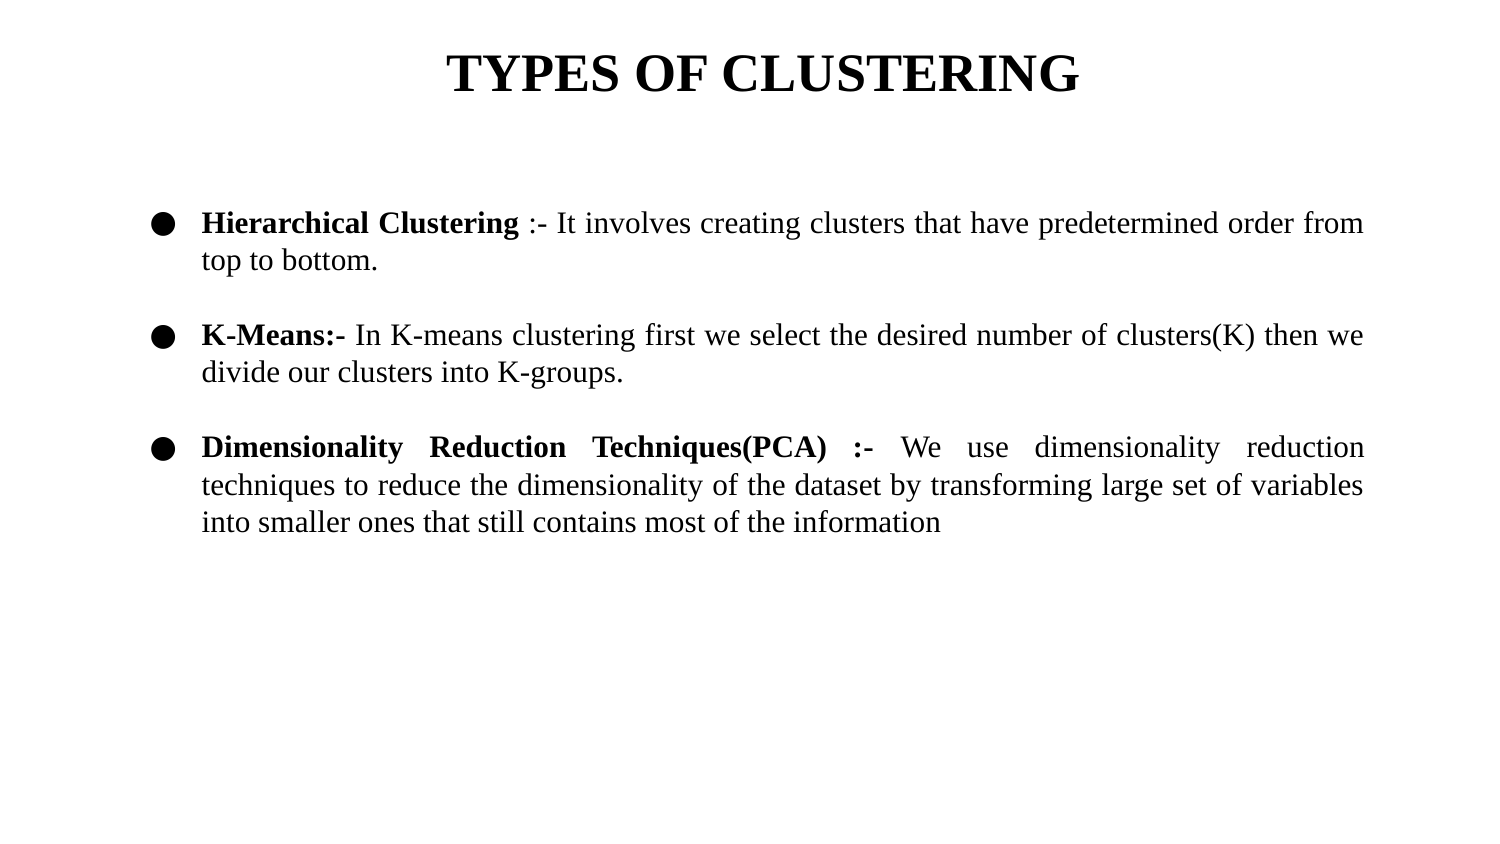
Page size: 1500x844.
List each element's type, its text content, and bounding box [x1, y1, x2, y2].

text_box TYPES OF CLUSTERING [243, 21, 1284, 128]
text_box Hierarchical Clustering :- It involves creating clusters that have predetermined order from top to bottom. K-Means:- In K-means clustering first we select the desired number of clusters(K) then we divide our clusters into K-groups. Dimensionality Reduction Techniques(PCA) :- We use dimensionality reduction techniques to reduce the dimensionality of the dataset by transforming large set of variables into smaller ones that still contains most of the information [111, 186, 1381, 664]
